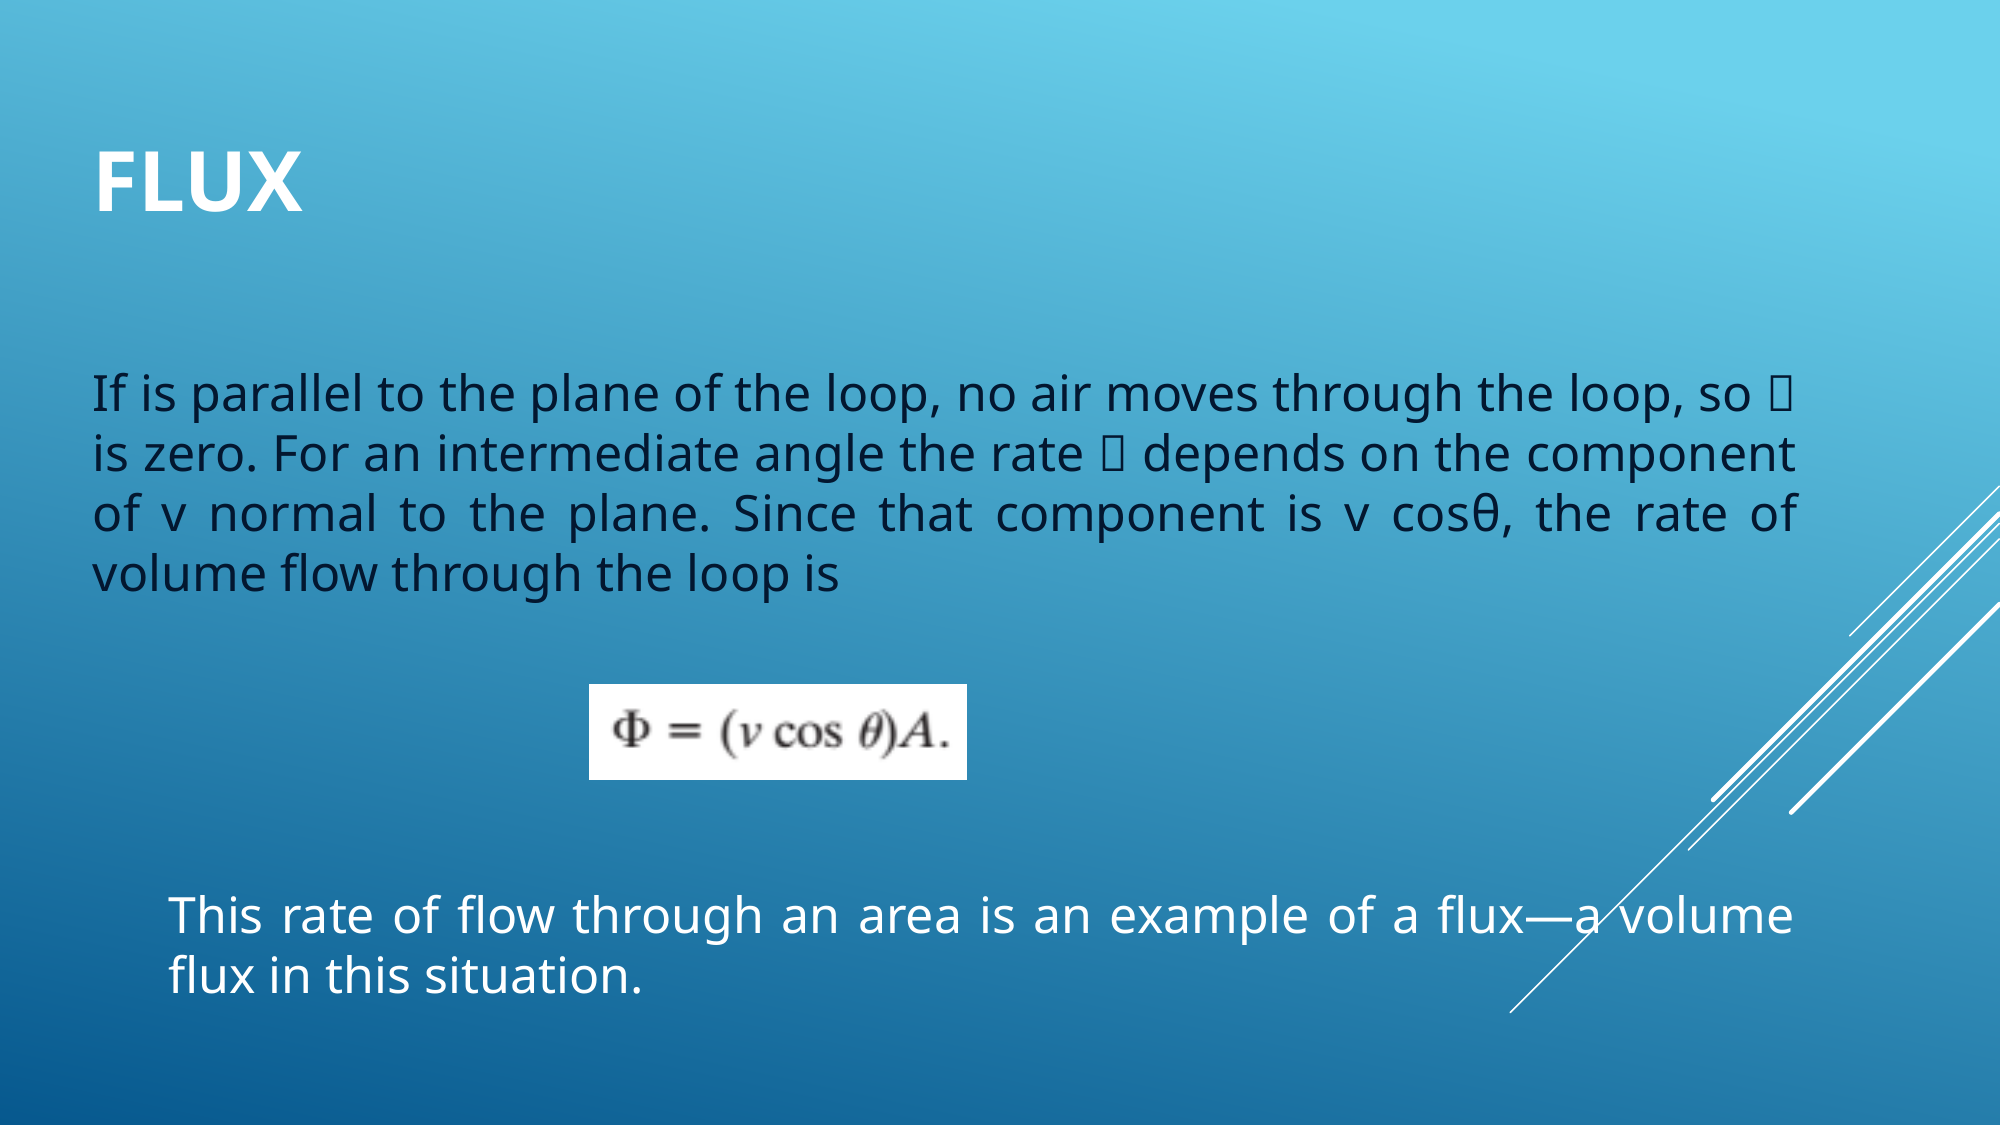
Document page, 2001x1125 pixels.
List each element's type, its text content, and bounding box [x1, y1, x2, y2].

list If is parallel to the plane of the loop, no air moves through the loop, so  is zero. For an intermediate angle the rate  depends on the component of v normal to the plane. Since that component is v cosθ, the rate of volume flow through the loop is [77, 248, 1813, 1045]
picture [588, 683, 967, 780]
text_box This rate of flow through an area is an example of a flux—a volume flux in this situation. [153, 876, 1811, 1011]
title Flux [77, 54, 1478, 248]
